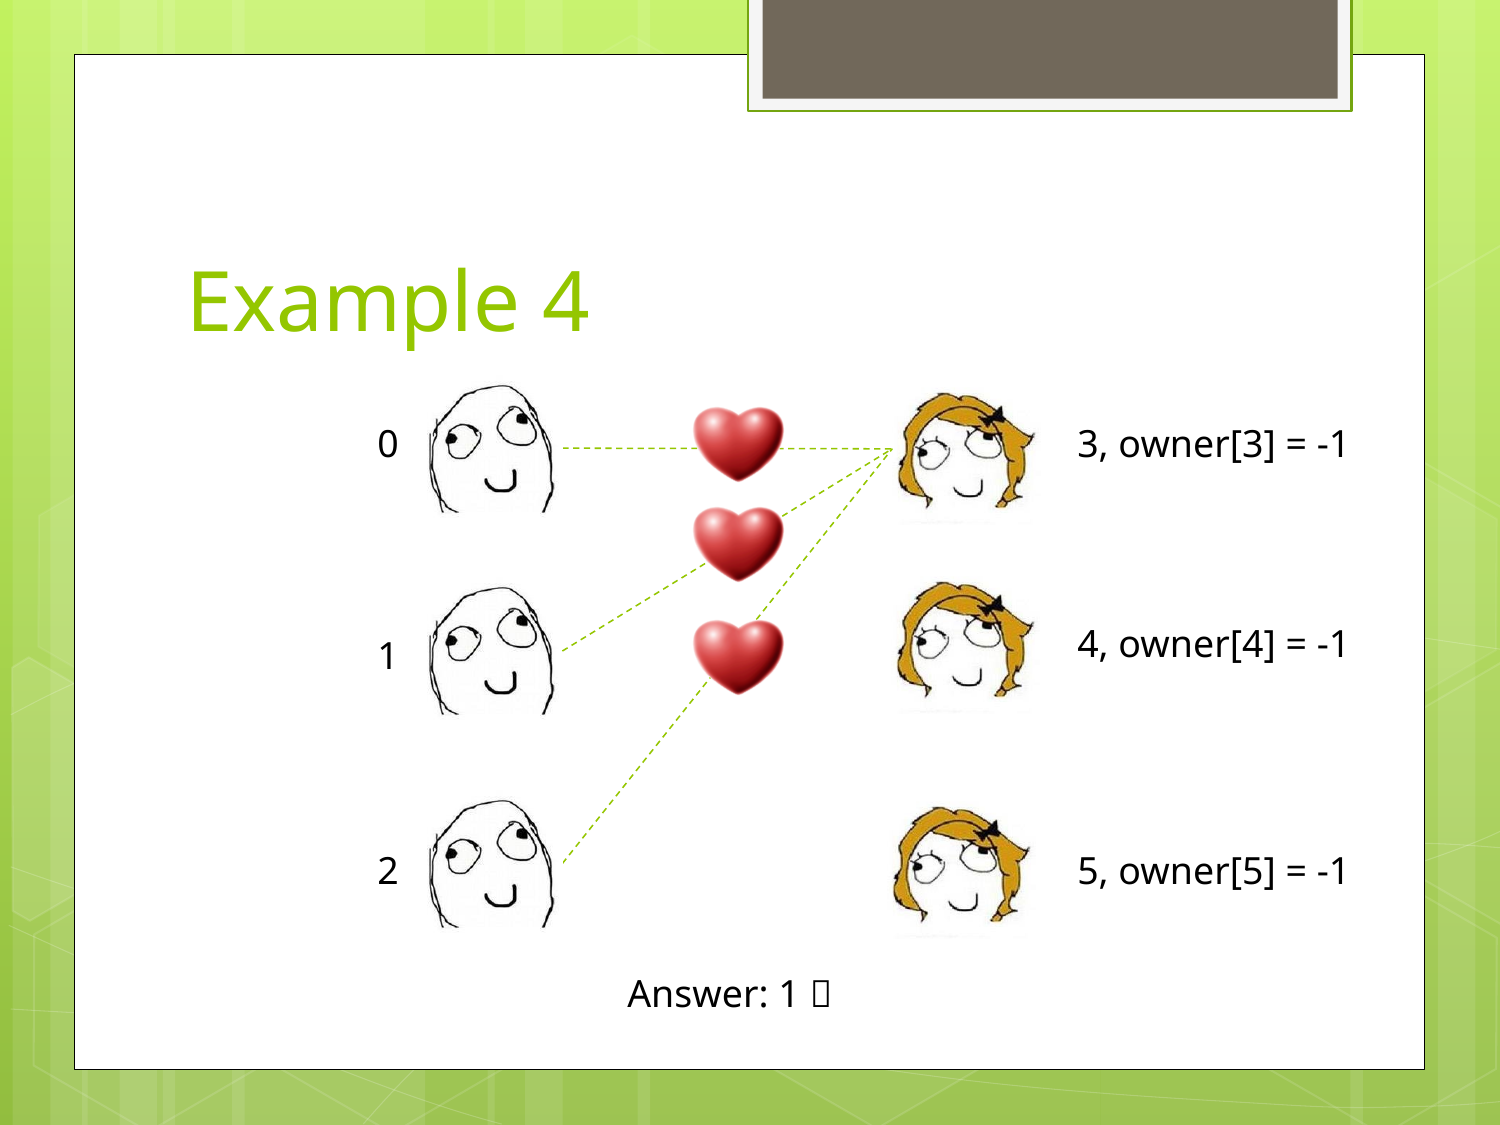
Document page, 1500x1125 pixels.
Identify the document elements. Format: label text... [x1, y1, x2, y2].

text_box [562, 659, 893, 864]
picture [891, 372, 1043, 525]
text_box Answer: 1  [612, 962, 875, 1023]
text_box 4, owner[4] = -1 [1062, 612, 1400, 673]
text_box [562, 448, 893, 652]
picture [416, 787, 563, 940]
picture [687, 499, 793, 591]
text_box 5, owner[5] = -1 [1062, 839, 1400, 900]
text_box 0 [362, 412, 410, 473]
text_box 2 [362, 839, 410, 900]
picture [887, 787, 1038, 940]
picture [687, 652, 793, 704]
picture [687, 399, 793, 448]
text_box 1 [362, 624, 410, 685]
picture [416, 574, 562, 728]
text_box 3, owner[3] = -1 [1062, 412, 1375, 473]
picture [416, 371, 563, 525]
picture [893, 562, 1043, 715]
title Example 4 [171, 168, 1324, 357]
